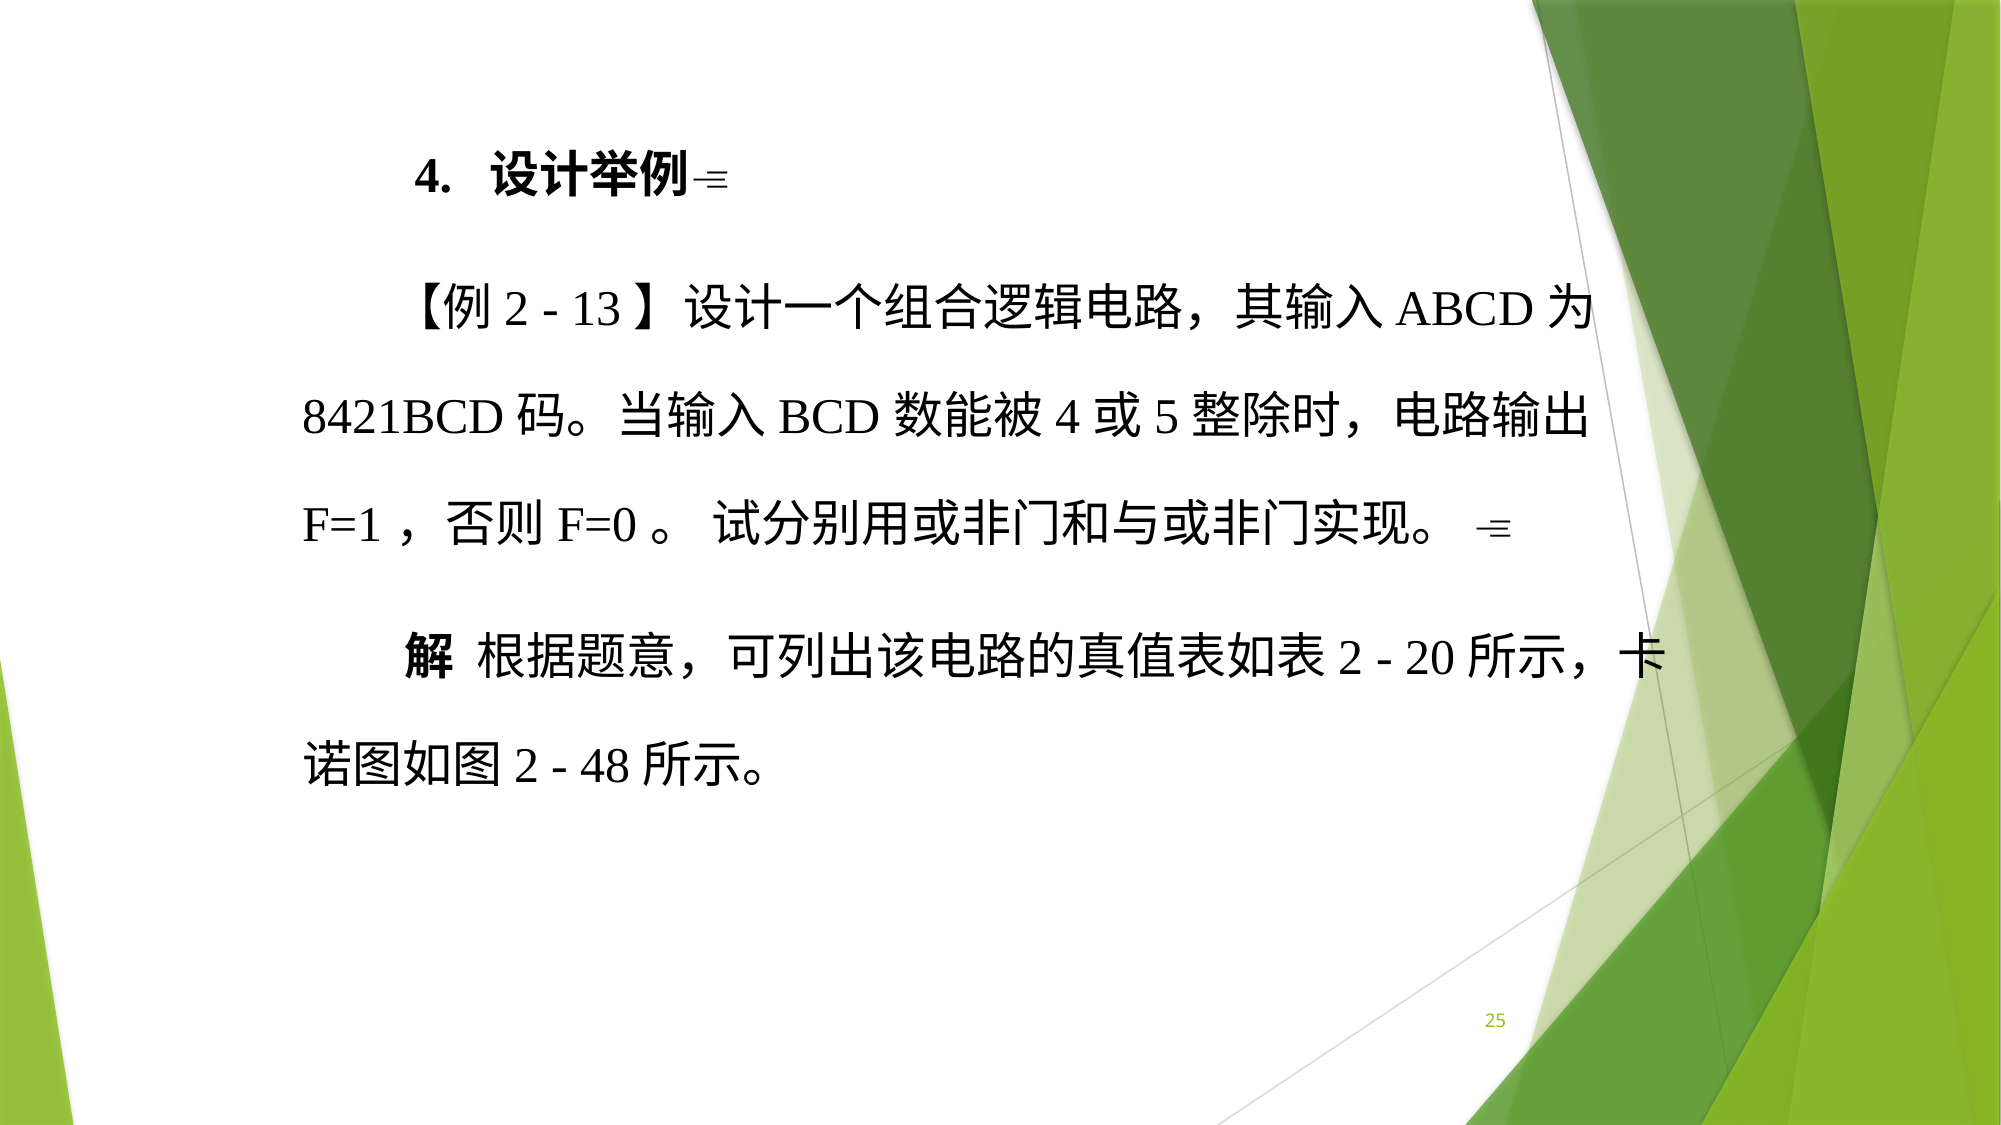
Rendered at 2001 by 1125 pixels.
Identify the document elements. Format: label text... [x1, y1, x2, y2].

text_box 4. 设计举例 【例2 - 13】设计一个组合逻辑电路，其输入ABCD为8421BCD码。当输入BCD数能被4或5整除时，电路输出F=1，否则F=0。 试分别用或非门和与或非门实现。  解 根据题意，可列出该电路的真值表如表2 - 20所示，卡诺图如图2 - 48所示。 [287, 87, 1725, 800]
slide_number 25 [1409, 991, 1522, 1051]
